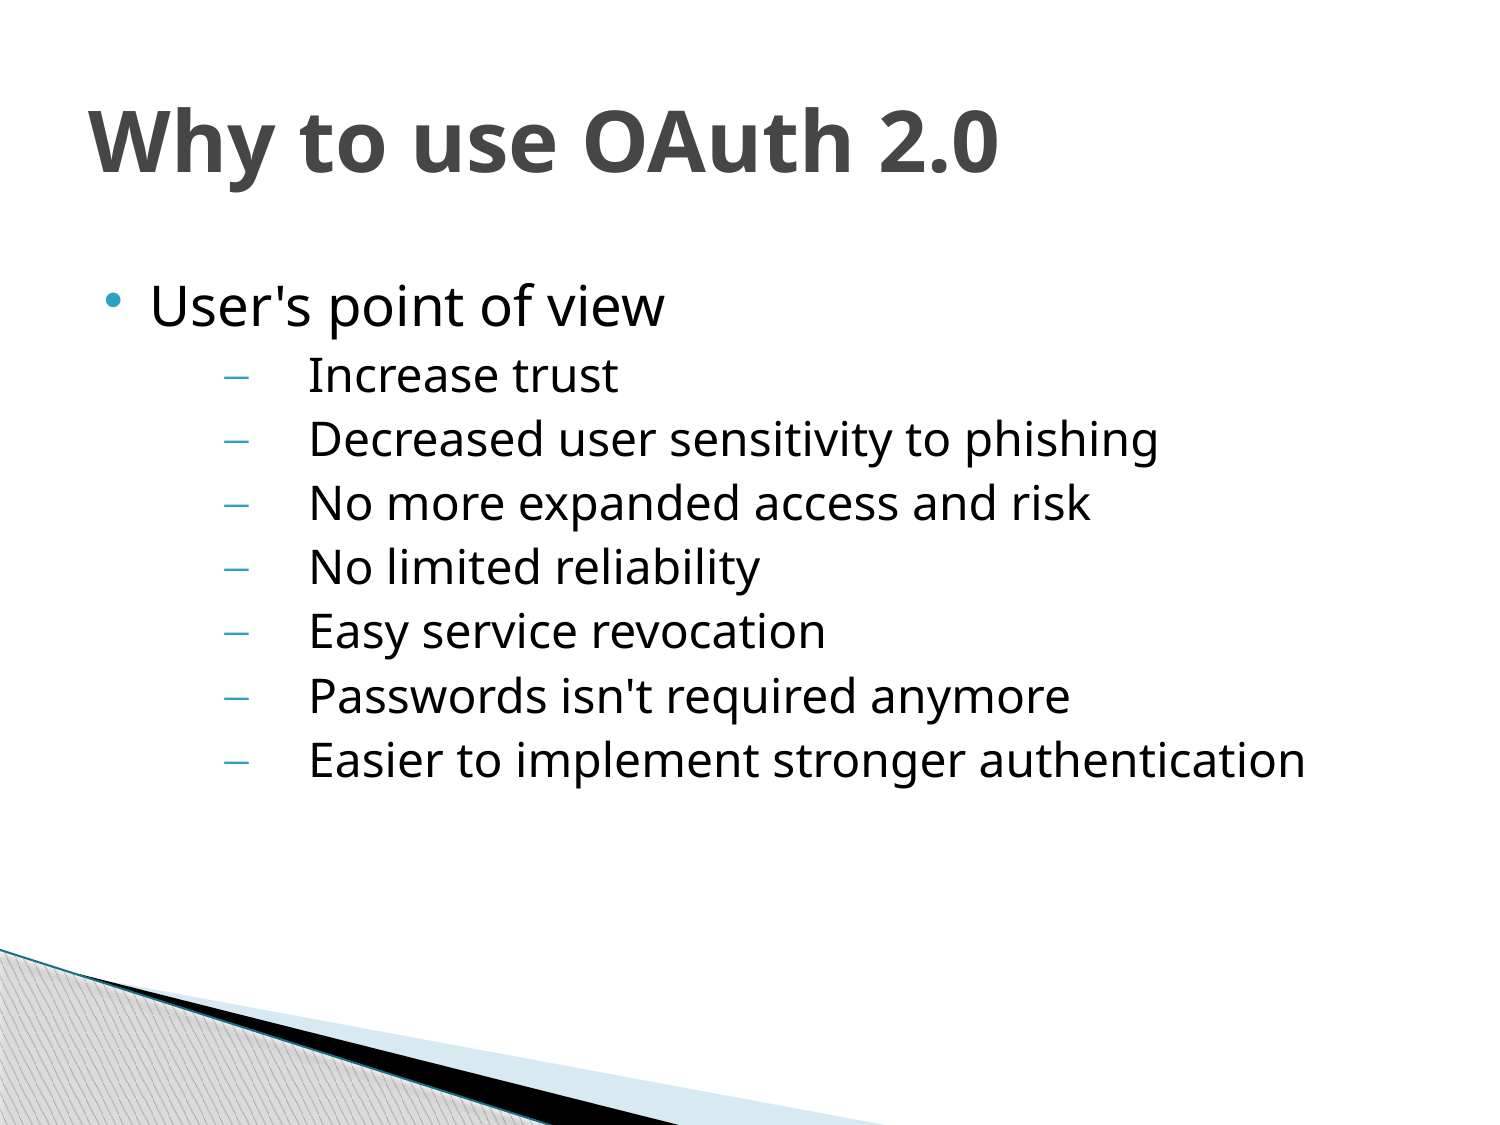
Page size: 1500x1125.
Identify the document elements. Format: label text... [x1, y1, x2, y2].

list User's point of view Increase trust Decreased user sensitivity to phishing No more expanded access and risk No limited reliability Easy service revocation Passwords isn't required anymore Easier to implement stronger authentication [74, 263, 1395, 916]
title Why to use OAuth 2.0 [74, 44, 1425, 233]
